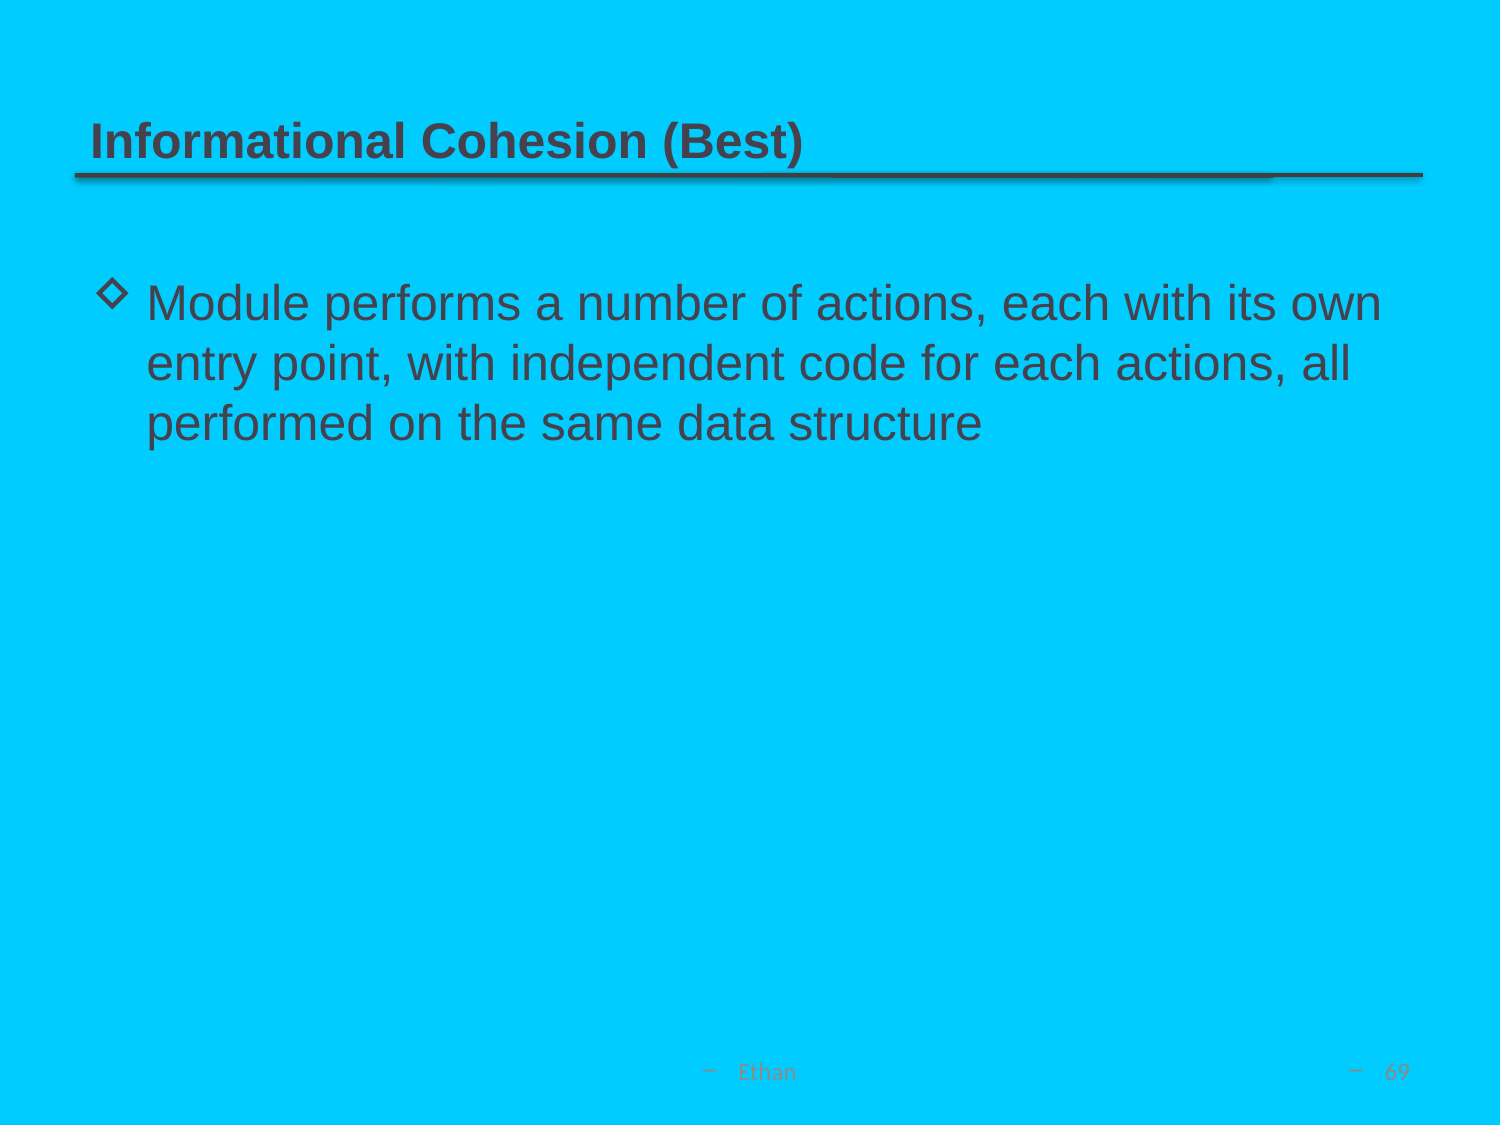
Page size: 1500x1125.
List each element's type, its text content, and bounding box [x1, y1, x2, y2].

footer Ethan [512, 1042, 988, 1103]
list Module performs a number of actions, each with its own entry point, with independent code for each actions, all performed on the same data structure [75, 262, 1425, 1005]
title Informational Cohesion (Best) [75, 45, 1272, 233]
slide_number 69 [1074, 1042, 1425, 1103]
